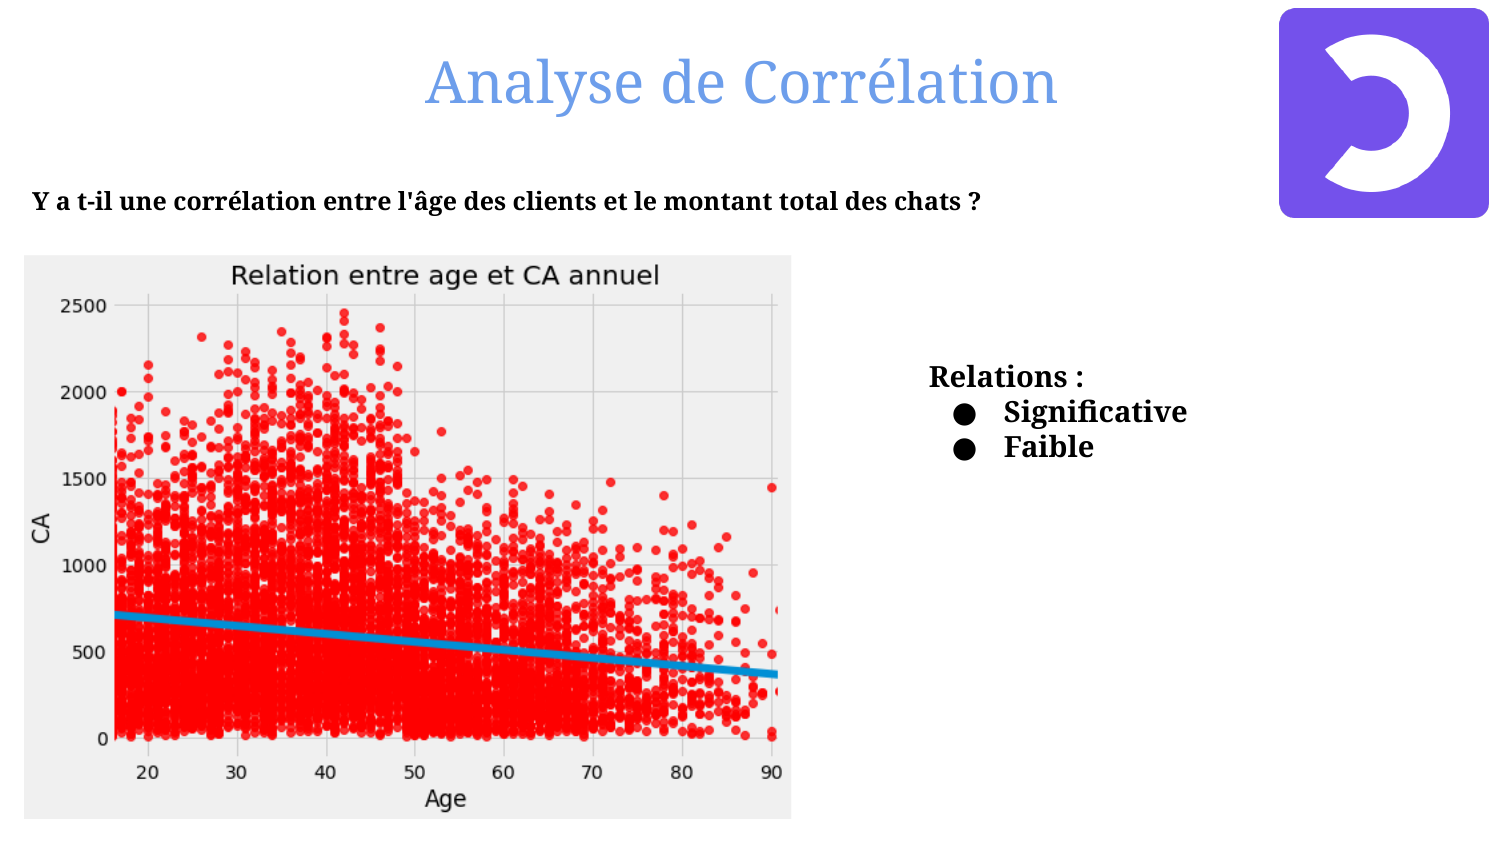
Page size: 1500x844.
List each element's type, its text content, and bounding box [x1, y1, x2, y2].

text_box Relations : Significative Faible [913, 343, 1411, 474]
text_box Y a t-il une corrélation entre l'âge des clients et le montant total des chats ? [17, 170, 1018, 230]
text_box Analyse de Corrélation [225, 30, 1274, 125]
picture [24, 254, 794, 819]
picture [1279, 8, 1489, 219]
